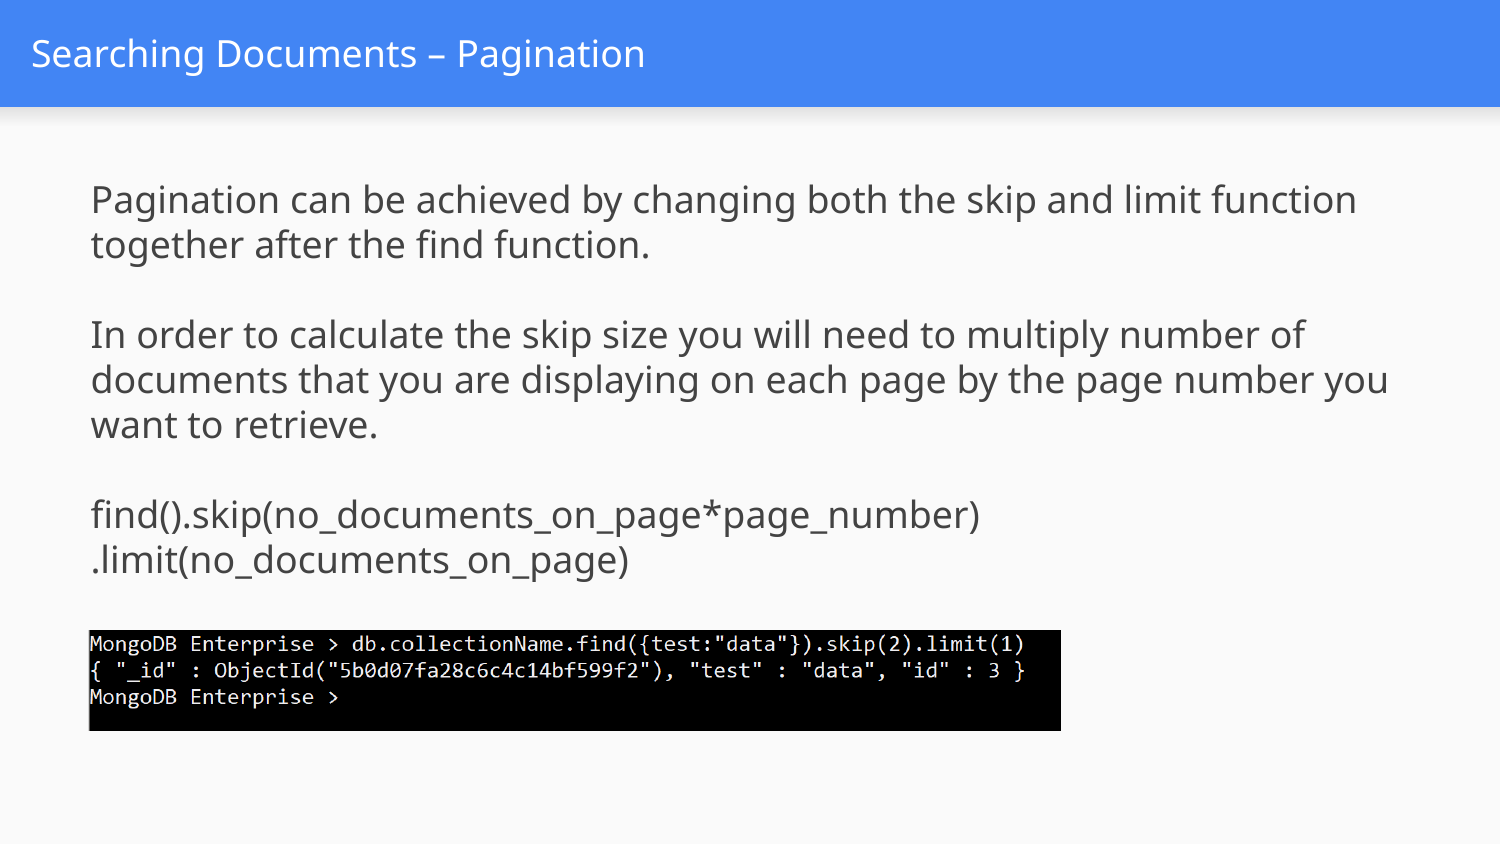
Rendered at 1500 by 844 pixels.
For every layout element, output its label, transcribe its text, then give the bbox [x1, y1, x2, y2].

picture [88, 630, 1061, 732]
list Pagination can be achieved by changing both the skip and limit function together after the find function. In order to calculate the skip size you will need to multiply number of documents that you are displaying on each page by the page number you want to retrieve. find().skip(no_documents_on_page*page_number) .limit(no_documents_on_page) [75, 161, 1425, 771]
title Searching Documents – Pagination [16, 2, 1464, 102]
